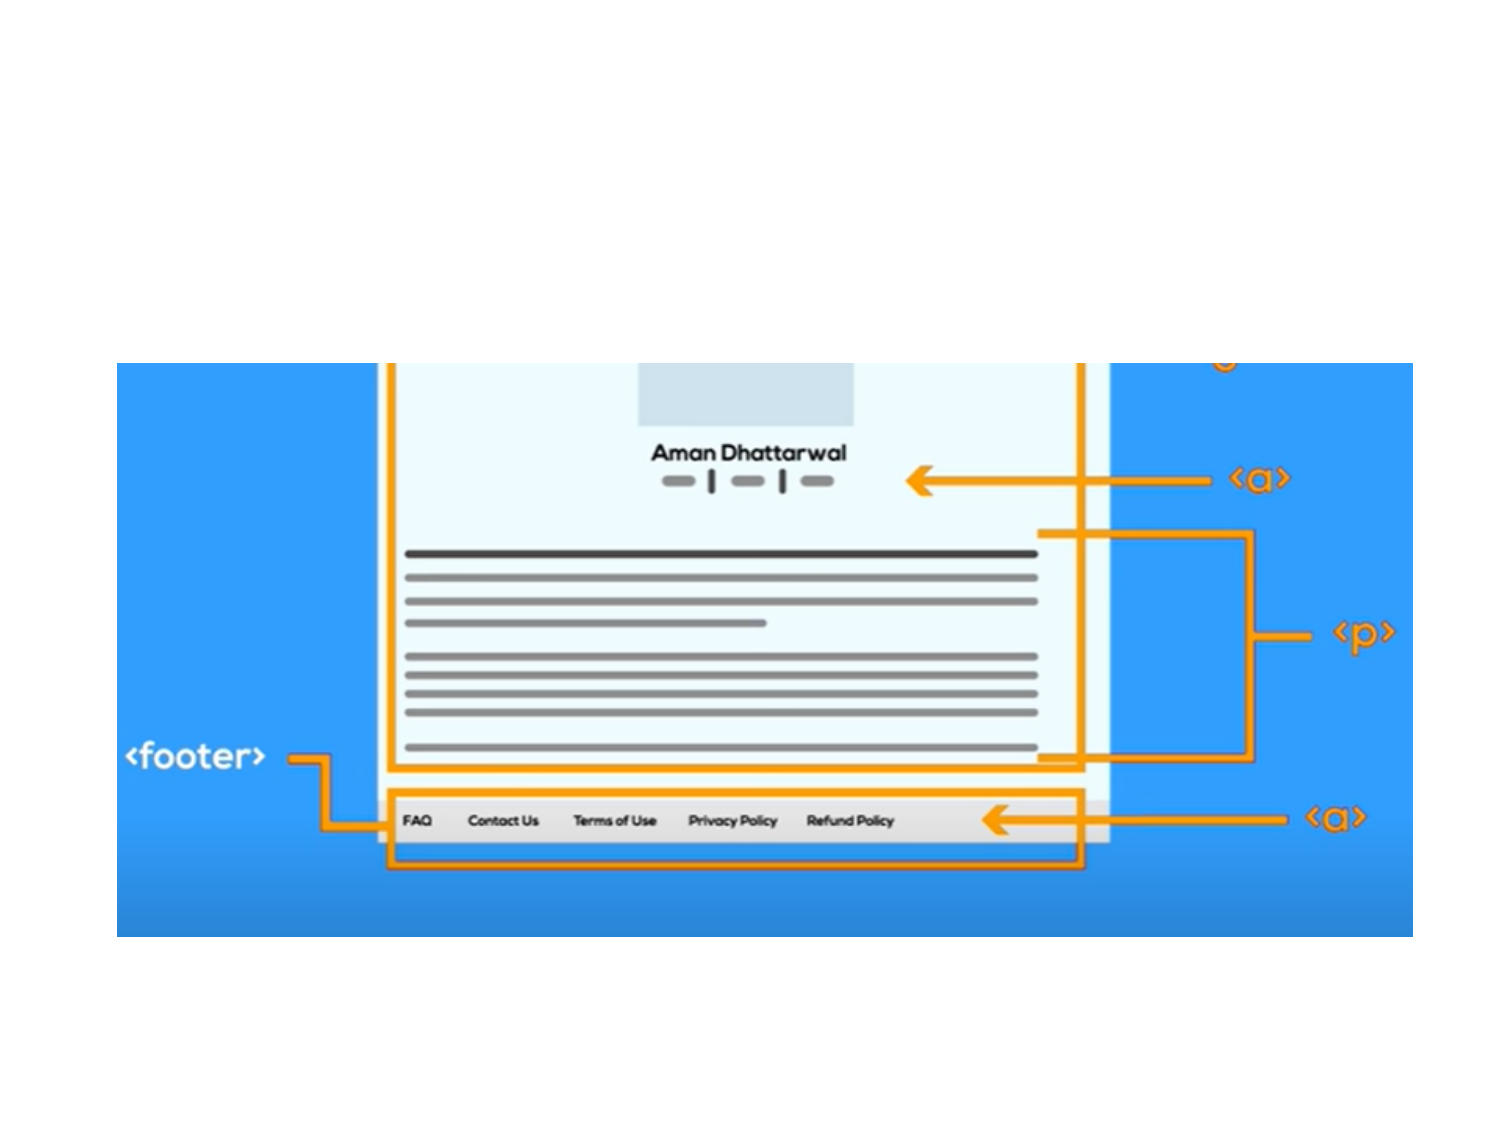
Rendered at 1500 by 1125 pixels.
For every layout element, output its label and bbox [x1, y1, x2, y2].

list [116, 362, 1413, 937]
